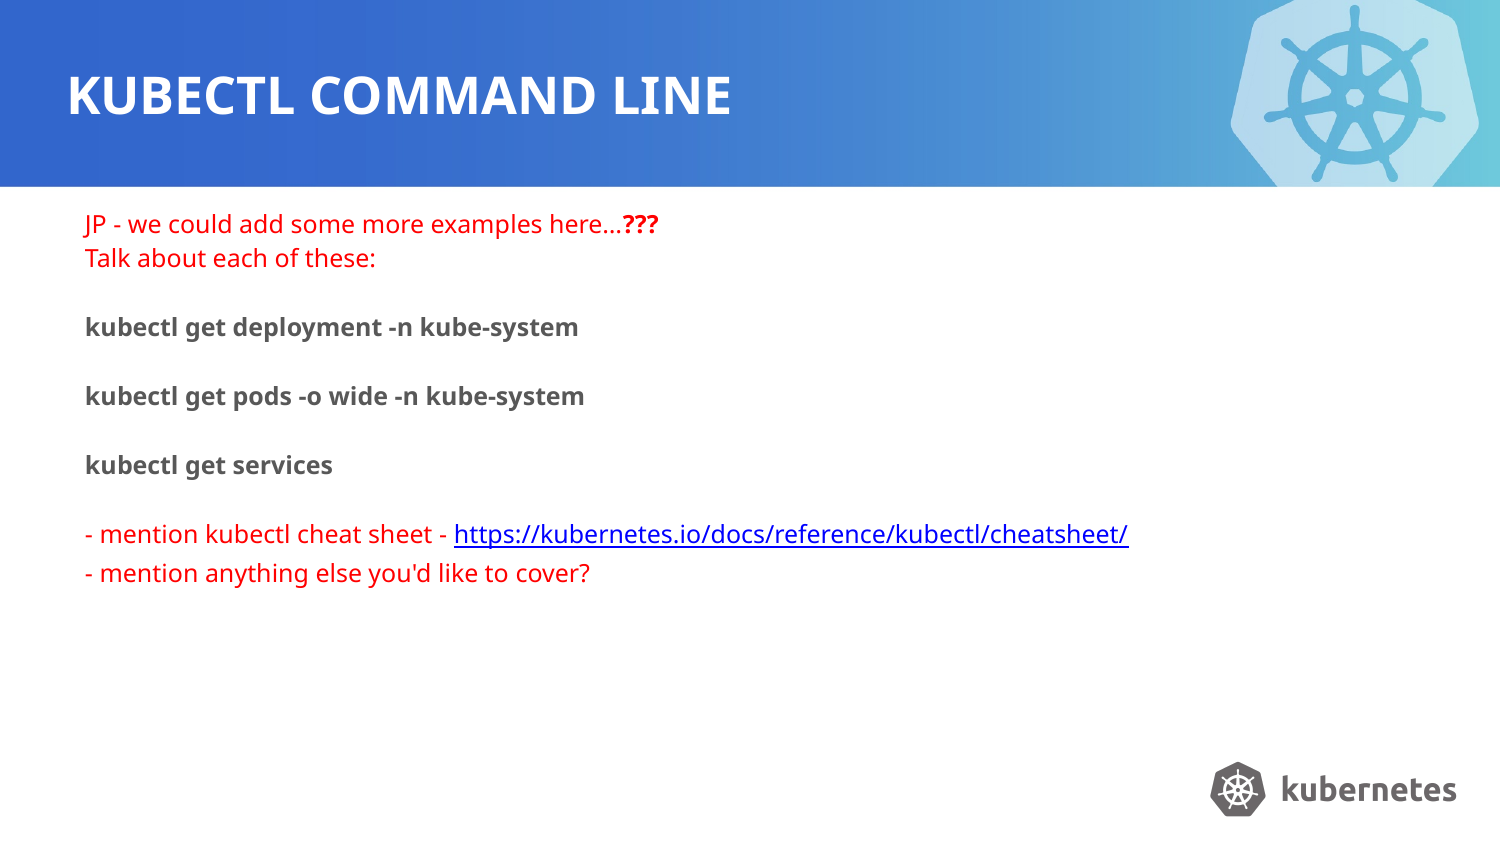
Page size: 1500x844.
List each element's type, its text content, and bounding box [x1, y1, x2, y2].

title KUBECTL COMMAND LINE [50, 47, 1450, 143]
list JP - we could add some more examples here…??? Talk about each of these: kubectl get deployment -n kube-system kubectl get pods -o wide -n kube-system kubectl get services - mention kubectl cheat sheet - https://kubernetes.io/docs/reference/kubectl/cheatsheet/ - mention anything else you'd like to cover? [50, 188, 1450, 750]
picture [0, 0, 1500, 844]
